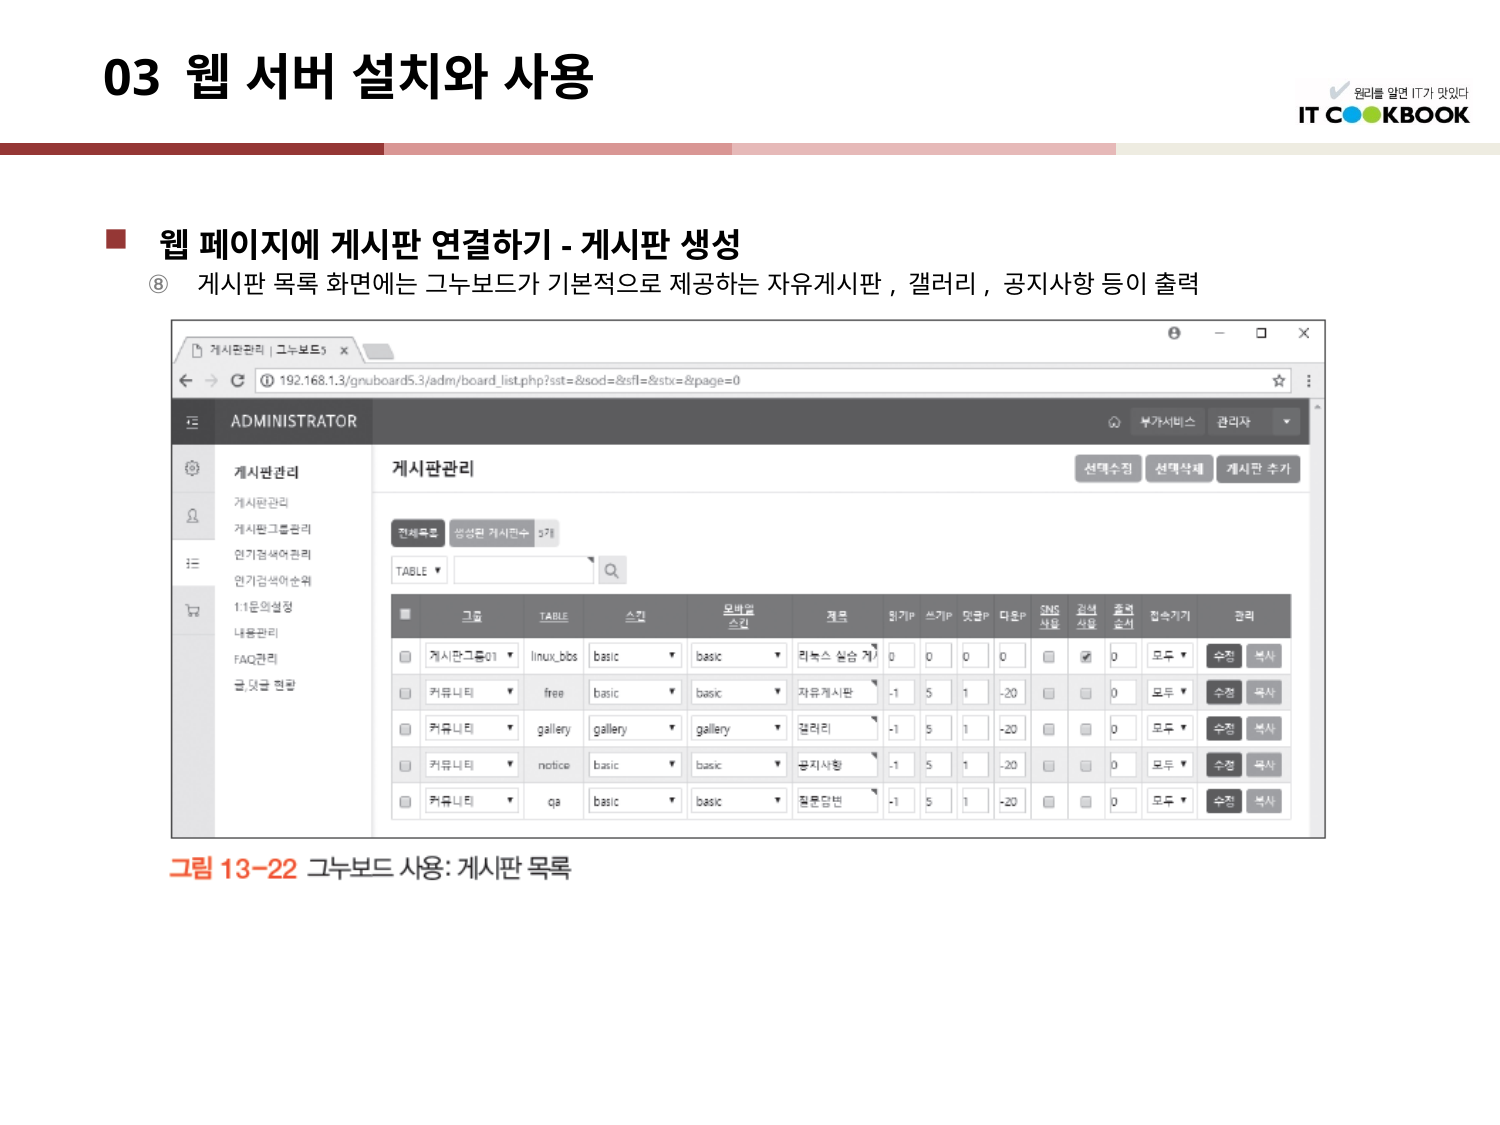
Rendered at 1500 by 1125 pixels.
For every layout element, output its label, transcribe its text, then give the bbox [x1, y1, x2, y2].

picture [163, 314, 1337, 893]
picture [1295, 78, 1473, 125]
list 웹 페이지에 게시판 연결하기-게시판 생성 게시판 목록 화면에는 그누보드가 기본적으로 제공하는 자유게시판, 갤러리, 공지사항 등이 출력 [88, 196, 1436, 1083]
title 03 웹 서버 설치와 사용 [88, 30, 1330, 121]
